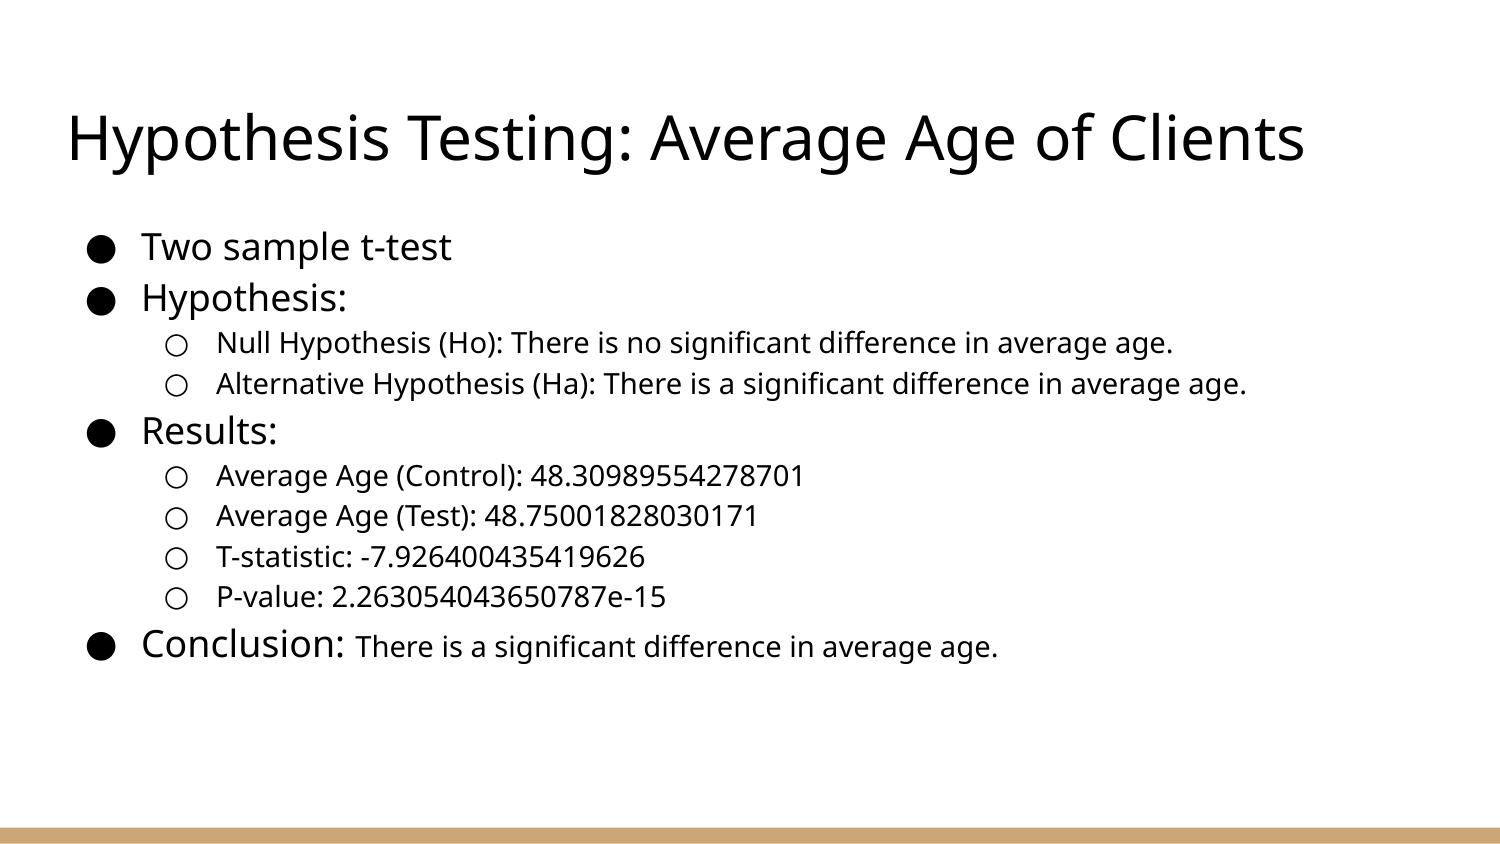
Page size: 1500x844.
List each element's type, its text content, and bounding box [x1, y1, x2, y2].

list Two sample t-test Hypothesis: Null Hypothesis (Ho): There is no significant difference in average age. Alternative Hypothesis (Ha): There is a significant difference in average age. Results: Average Age (Control): 48.30989554278701 Average Age (Test): 48.75001828030171 T-statistic: -7.926400435419626 P-value: 2.263054043650787e-15 Conclusion: There is a significant difference in average age. [51, 200, 1449, 752]
title Hypothesis Testing: Average Age of Clients [51, 51, 1449, 189]
